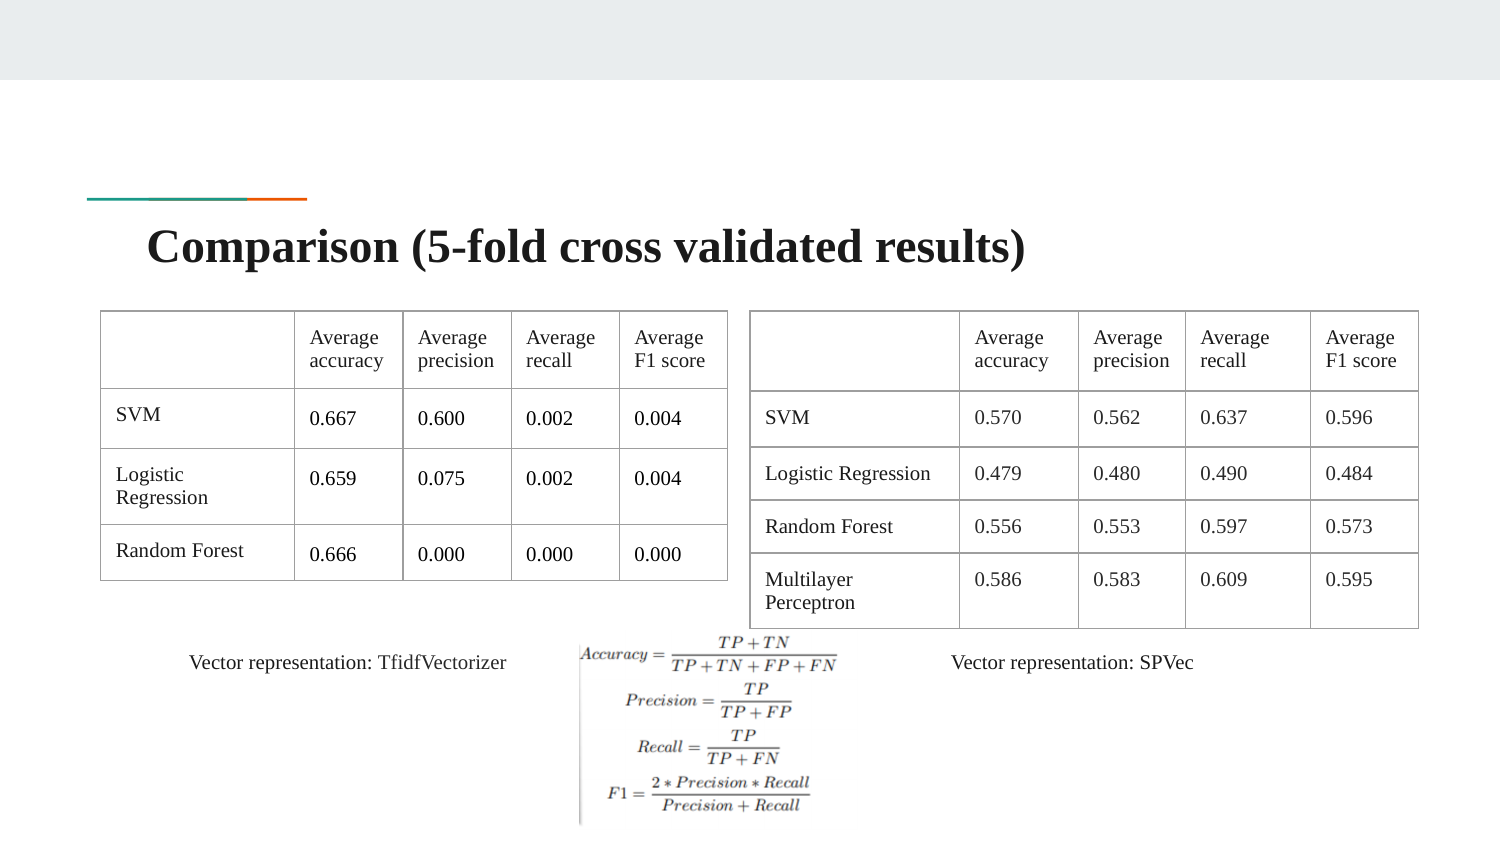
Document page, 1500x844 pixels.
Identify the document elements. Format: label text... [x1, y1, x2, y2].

table_cell 0.002 [512, 449, 619, 524]
table_header Average recall [1186, 312, 1310, 390]
table_cell 0.596 [1311, 392, 1418, 446]
text_box Vector representation: SPVec [935, 635, 1233, 687]
table_cell 0.586 [960, 554, 1078, 628]
table_cell 0.562 [1079, 392, 1185, 446]
table_header [101, 312, 294, 388]
table_cell 0.004 [620, 449, 727, 524]
table_cell 0.597 [1186, 501, 1310, 552]
table_header Average precision [404, 312, 511, 388]
table_cell 0.000 [620, 525, 727, 580]
table_cell 0.595 [1311, 554, 1418, 628]
table_cell 0.553 [1079, 501, 1185, 552]
table_cell 0.637 [1186, 392, 1310, 446]
table_cell 0.609 [1186, 554, 1310, 628]
table_cell 0.570 [960, 392, 1078, 446]
table_cell 0.000 [512, 525, 619, 580]
table_cell 0.004 [620, 389, 727, 448]
table_cell 0.583 [1079, 554, 1185, 628]
table_cell Multilayer Perceptron [751, 554, 959, 628]
table_cell 0.479 [960, 448, 1078, 499]
table_header Average F1 score [1311, 312, 1418, 390]
table_cell 0.600 [404, 389, 511, 448]
table_cell 0.075 [404, 449, 511, 524]
table_cell Random Forest [751, 501, 959, 552]
table_cell SVM [101, 389, 294, 448]
table_header Average recall [512, 312, 619, 388]
table_cell 0.573 [1311, 501, 1418, 552]
table_cell 0.002 [512, 389, 619, 448]
table_header Average accuracy [960, 312, 1078, 390]
table_header Average precision [1079, 312, 1185, 390]
table_cell 0.490 [1186, 448, 1310, 499]
table_cell Logistic Regression [751, 448, 959, 499]
table_cell 0.480 [1079, 448, 1185, 499]
text_box Vector representation: TfidfVectorizer [173, 635, 528, 687]
table_header Average F1 score [620, 312, 727, 388]
table_cell Random Forest [101, 525, 294, 580]
title Comparison (5-fold cross validated results) [131, 204, 1393, 293]
table_cell 0.666 [295, 525, 402, 580]
table_cell 0.484 [1311, 448, 1418, 499]
table_cell Logistic Regression [101, 449, 294, 524]
table_cell SVM [751, 392, 959, 446]
table_header [751, 312, 959, 390]
table_cell 0.556 [960, 501, 1078, 552]
table_header Average accuracy [295, 312, 402, 388]
table_cell 0.667 [295, 389, 402, 448]
table_cell 0.000 [404, 525, 511, 580]
picture [579, 630, 858, 831]
table_cell 0.659 [295, 449, 402, 524]
